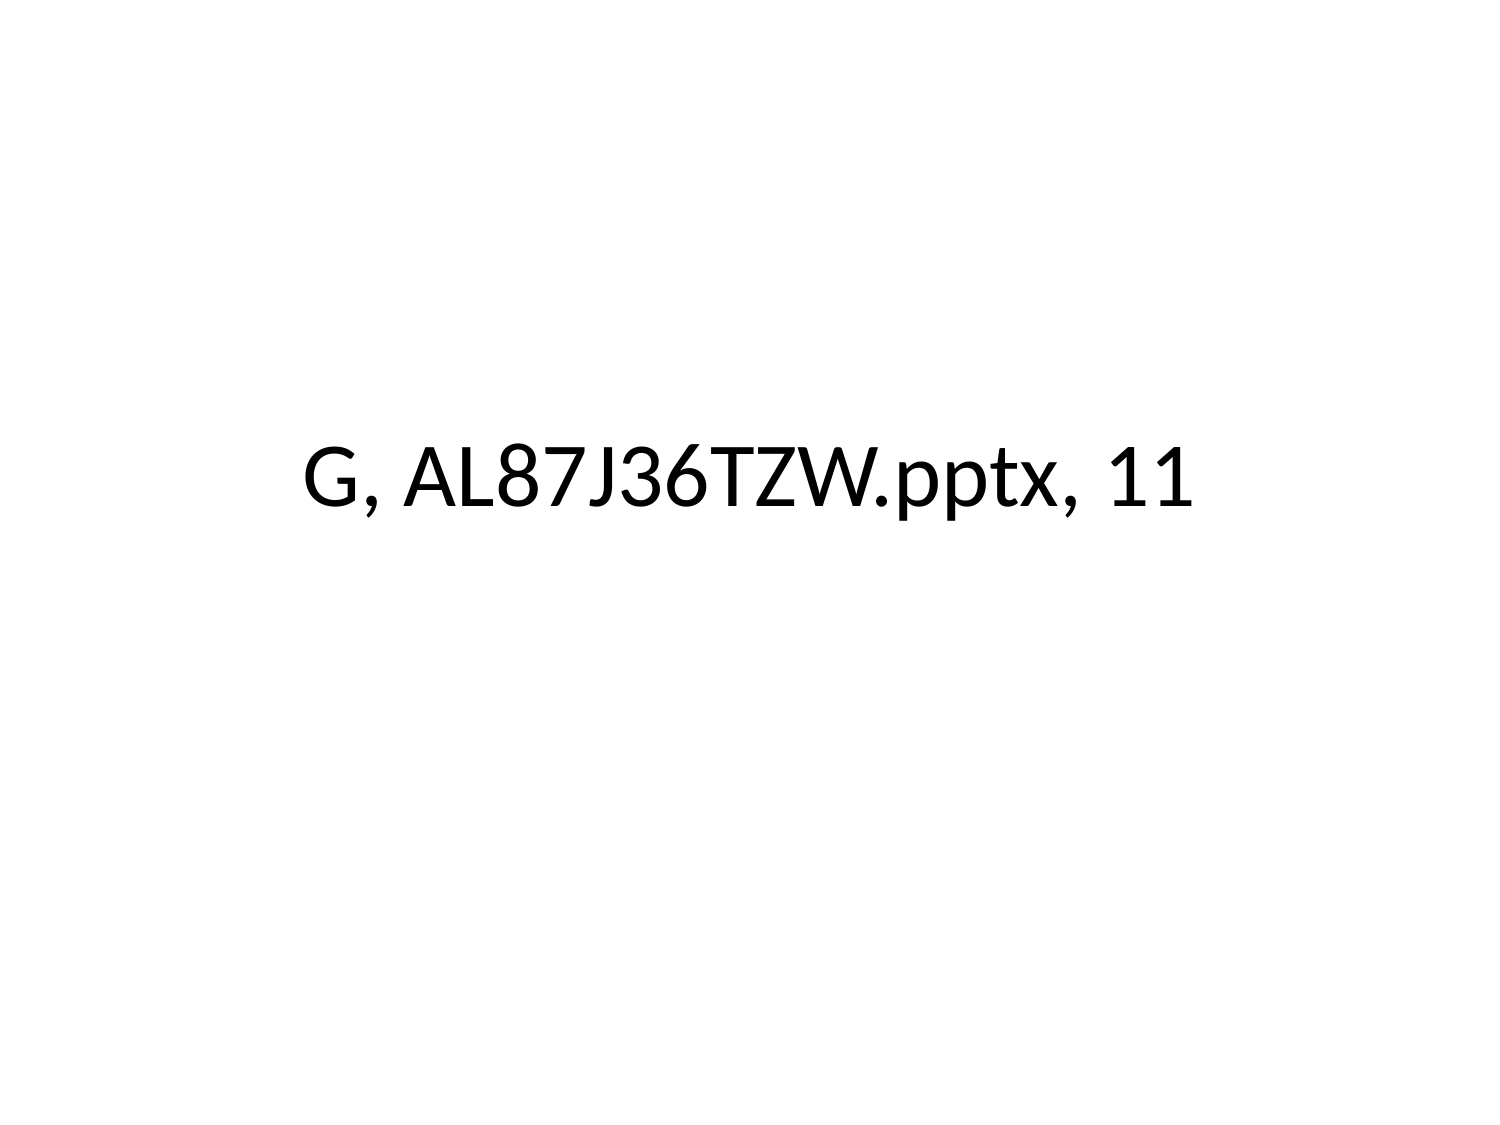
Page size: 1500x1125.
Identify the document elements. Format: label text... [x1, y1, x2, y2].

title G, AL87J36TZW.pptx, 11 [112, 349, 1388, 591]
